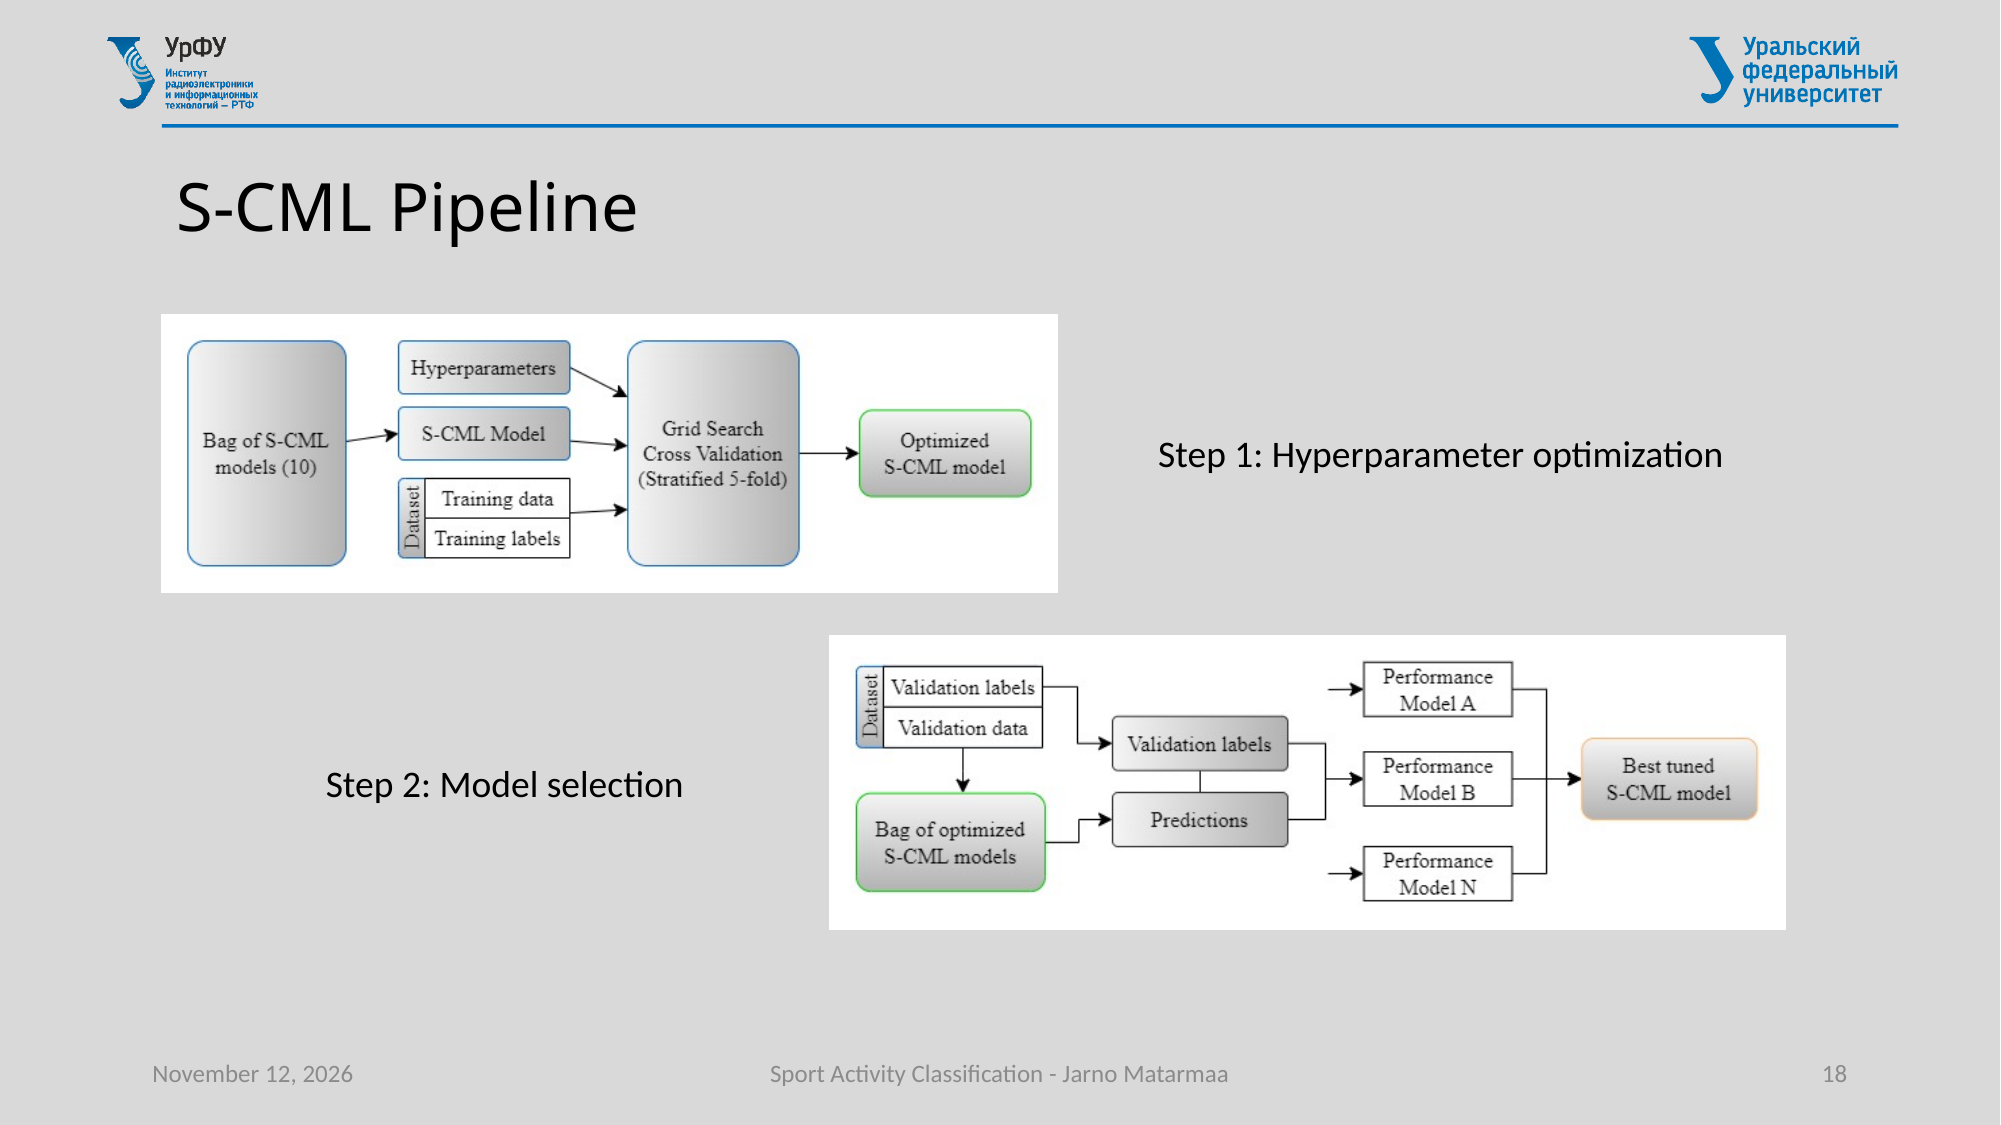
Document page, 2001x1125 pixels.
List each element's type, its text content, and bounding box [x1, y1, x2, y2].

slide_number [137, 1042, 588, 1103]
text_box [161, 123, 1899, 129]
picture [161, 314, 1058, 593]
text_box Step 2: Model selection [311, 752, 748, 813]
text_box S-CML Pipeline [161, 157, 1899, 252]
text_box Step 1: Hyperparameter optimization [1143, 422, 1767, 483]
slide_number 18 [1412, 1042, 1863, 1103]
picture [107, 37, 258, 109]
footer Sport Activity Classification - Jarno Matarmaa [662, 1042, 1338, 1103]
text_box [1687, 35, 1899, 109]
picture [829, 635, 1786, 930]
